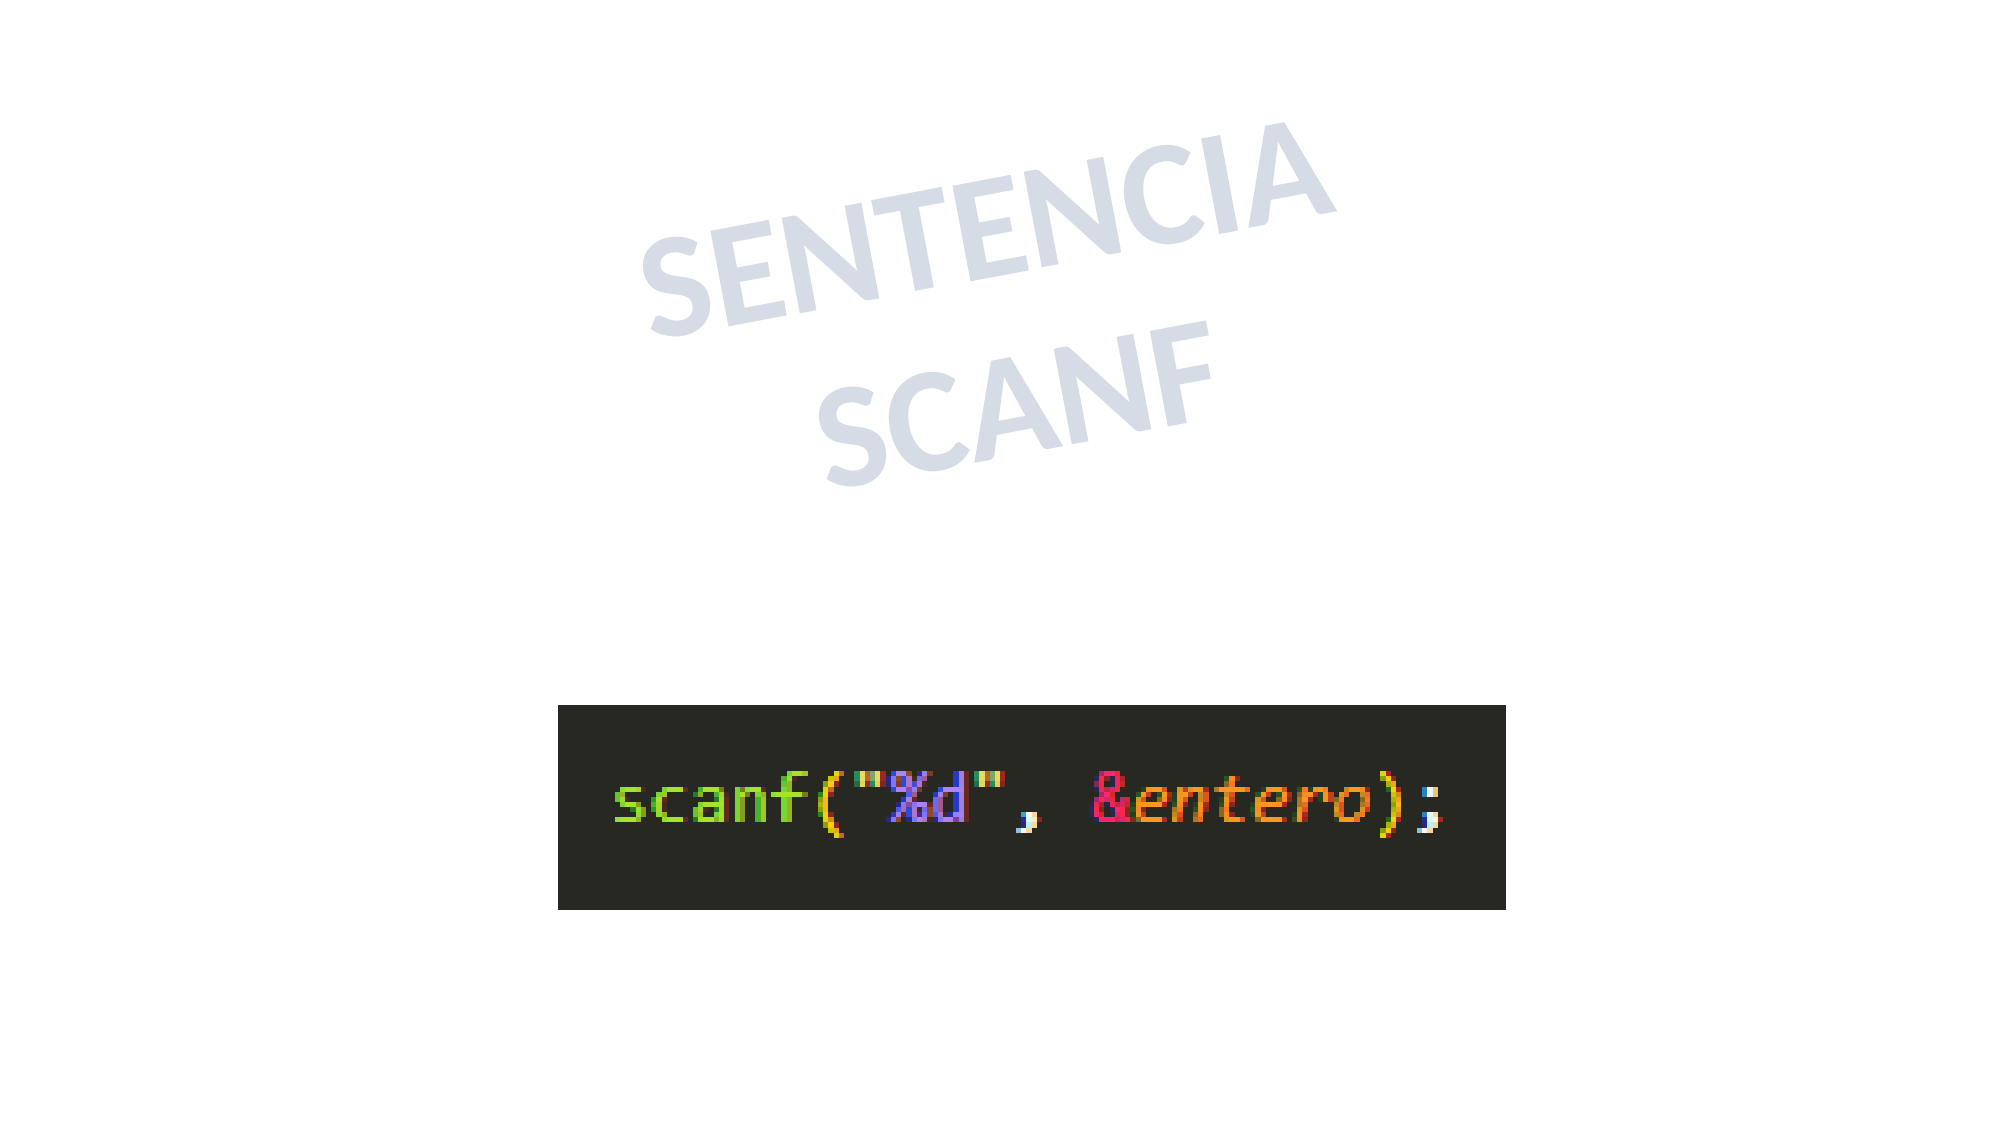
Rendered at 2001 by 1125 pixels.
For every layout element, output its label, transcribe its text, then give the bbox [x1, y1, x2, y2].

picture [558, 705, 1506, 910]
text_box SENTENCIA SCANF [606, 53, 1394, 559]
